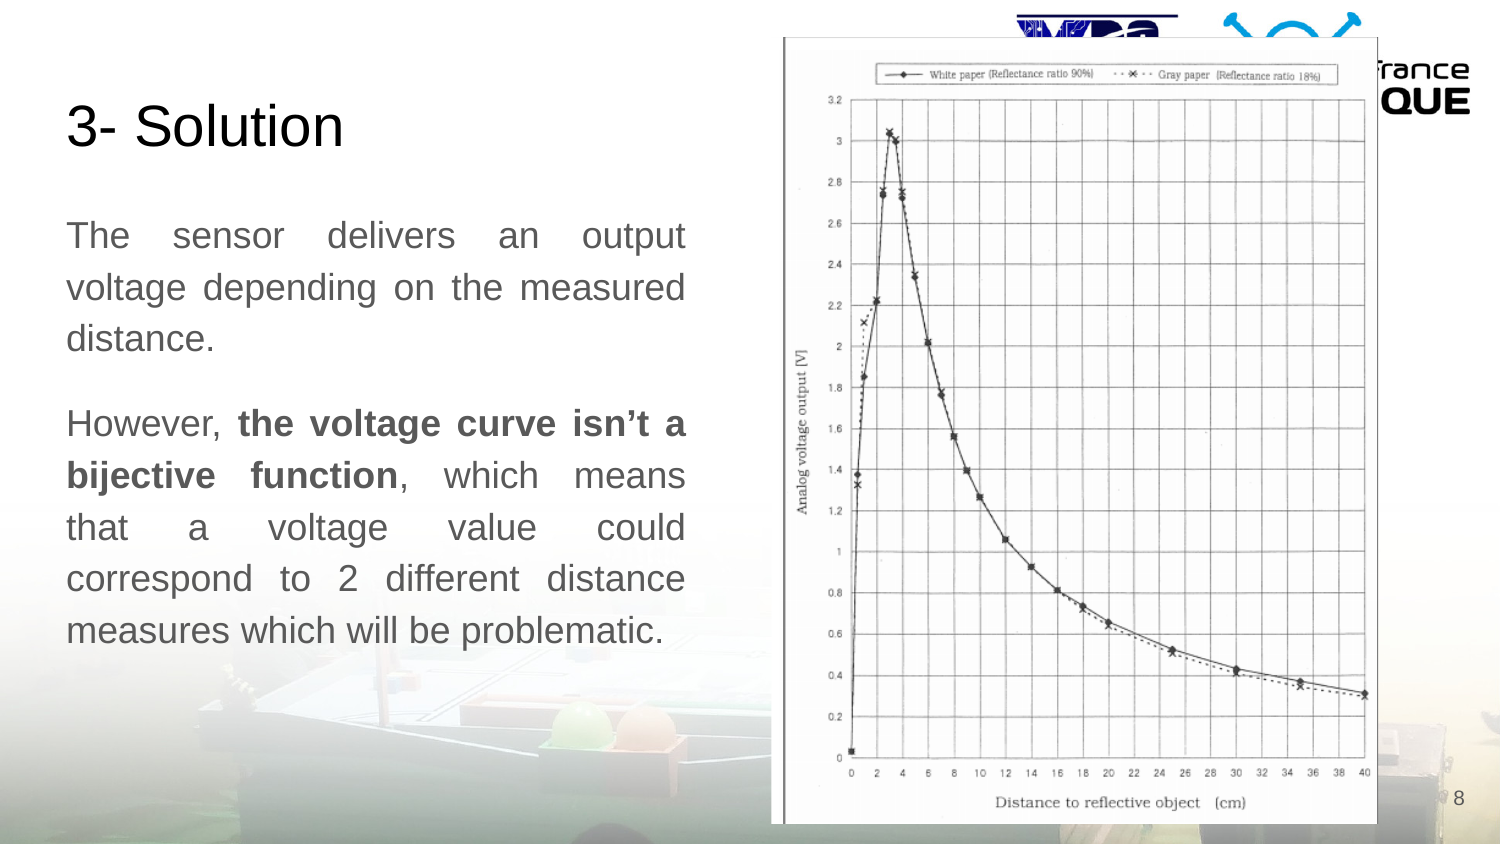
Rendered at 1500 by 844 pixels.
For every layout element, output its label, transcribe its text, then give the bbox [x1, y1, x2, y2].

slide_number ‹#› [1389, 764, 1480, 830]
title 3- Solution [1383, 72, 1449, 167]
title 3- Solution [51, 72, 766, 167]
picture [0, 0, 1500, 844]
list The sensor delivers an output voltage depending on the measured distance. However, the voltage curve isn’t a bijective function, which means that a voltage value could correspond to 2 different distance measures which will be problematic. [51, 189, 702, 750]
